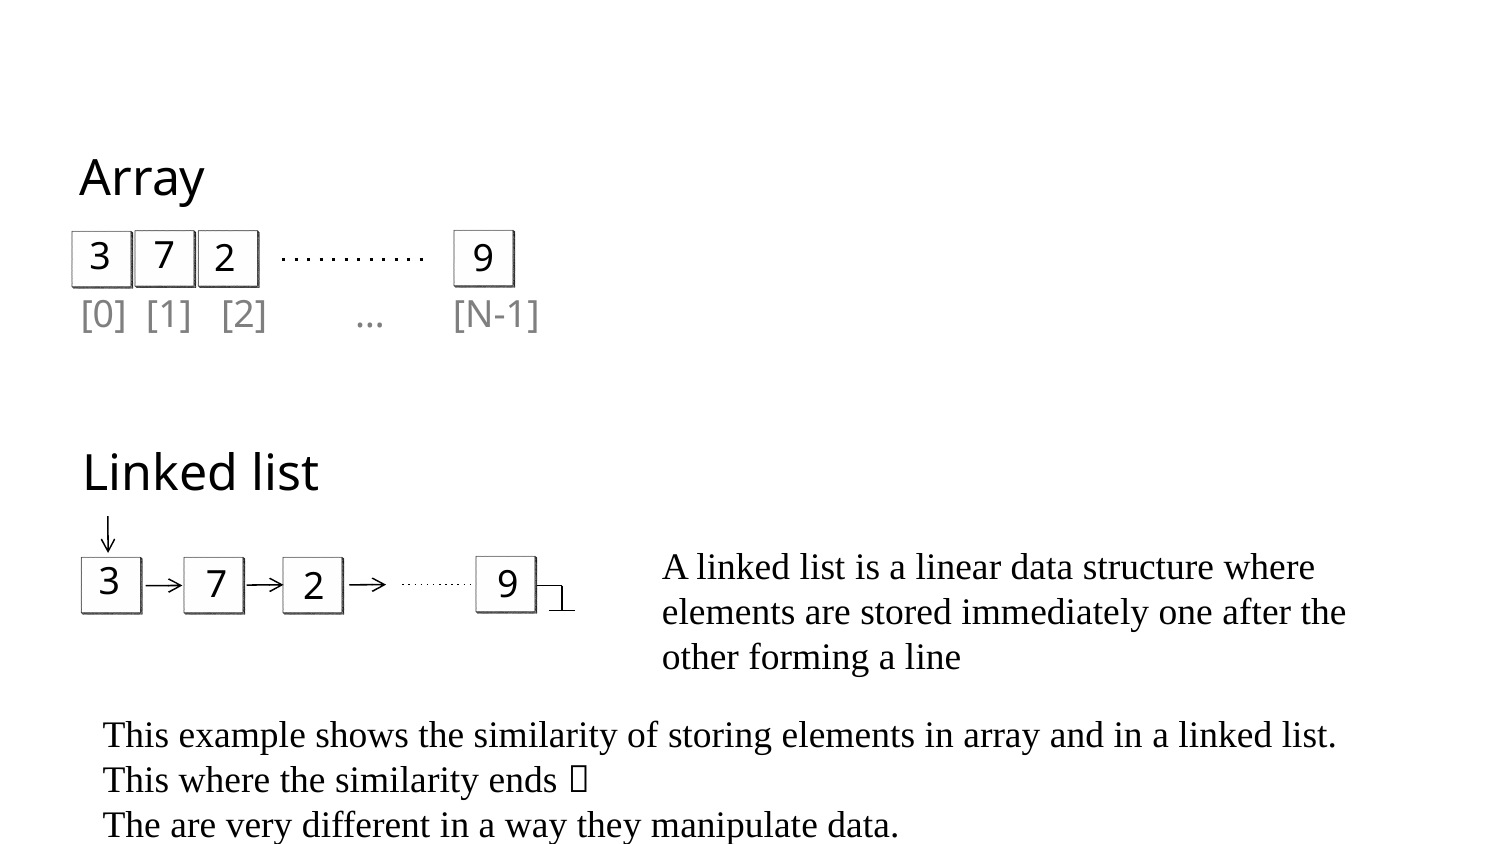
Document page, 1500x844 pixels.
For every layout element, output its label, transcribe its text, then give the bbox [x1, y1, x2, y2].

text_box This example shows the similarity of storing elements in array and in a linked list. This where the similarity ends  The are very different in a way they manipulate data. [87, 703, 1354, 844]
list Array [64, 138, 679, 211]
text_box [0] [1] [2] … [N-1] [65, 282, 681, 355]
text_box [543, 585, 575, 611]
picture [280, 548, 346, 623]
text_box Linked list [67, 432, 683, 506]
text_box A linked list is a linear data structure where elements are stored immediately one after the other forming a line [647, 534, 1447, 685]
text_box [65, 226, 521, 292]
picture [181, 548, 247, 623]
picture [78, 548, 145, 623]
picture [473, 547, 539, 622]
